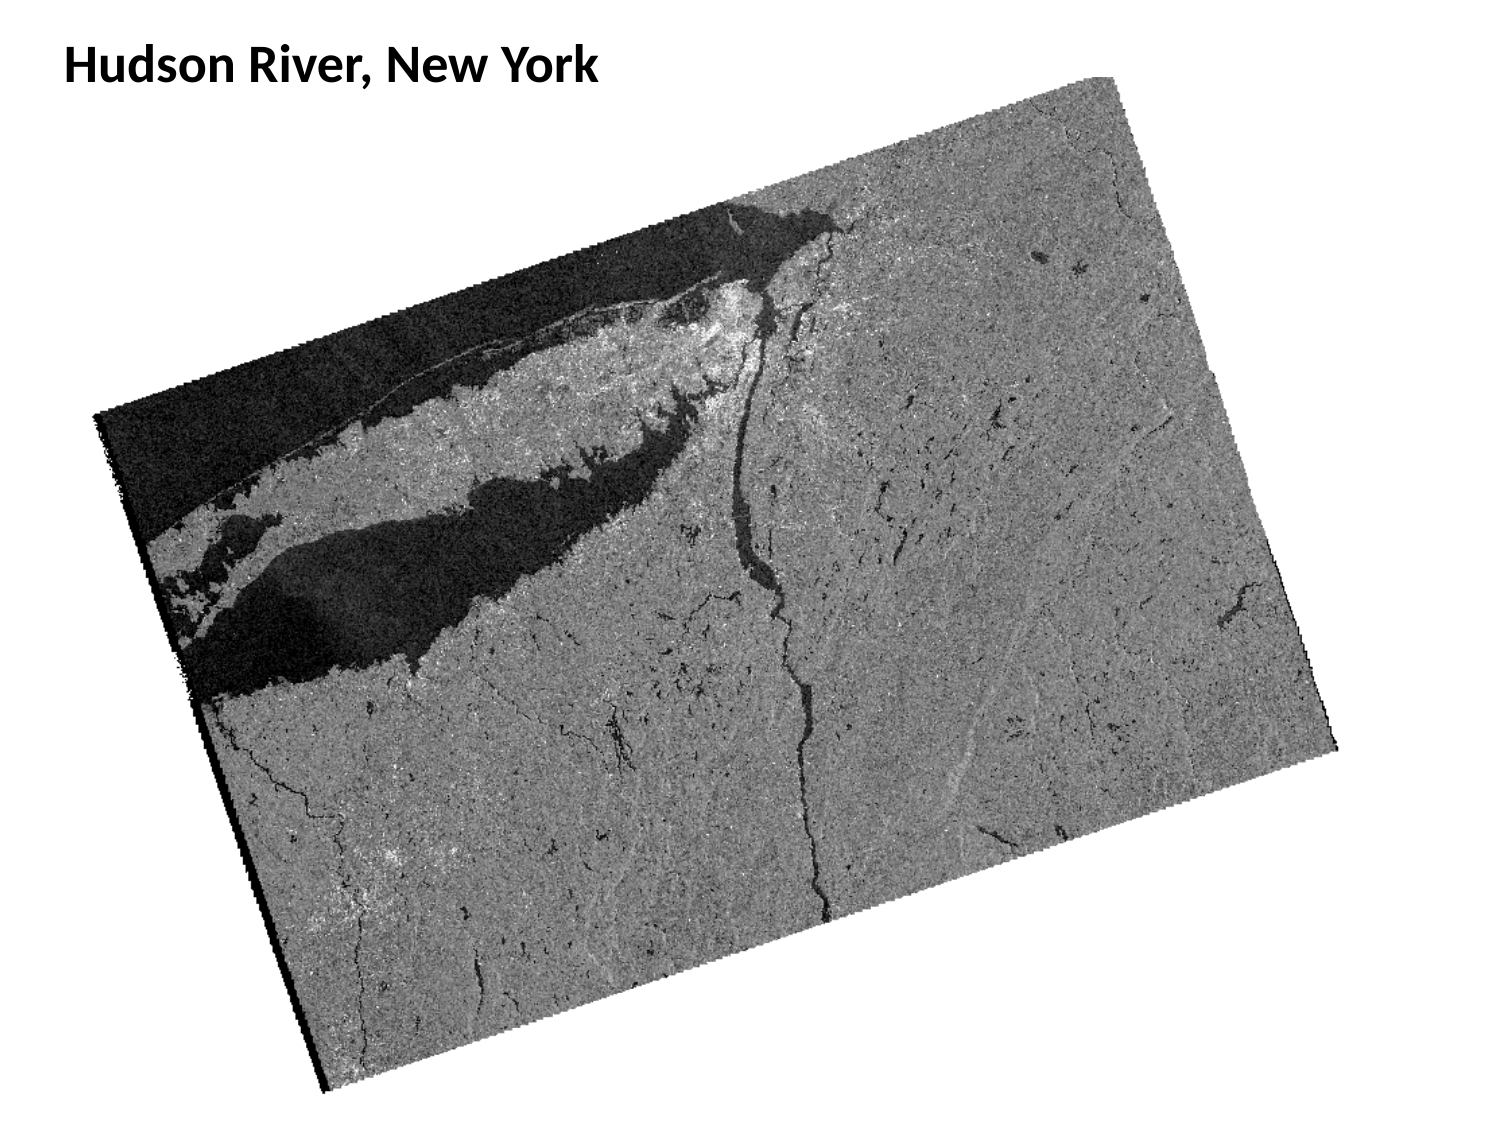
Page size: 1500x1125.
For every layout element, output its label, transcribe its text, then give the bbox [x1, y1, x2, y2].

picture [76, 77, 1395, 1125]
text_box Hudson River, New York [49, 20, 615, 101]
